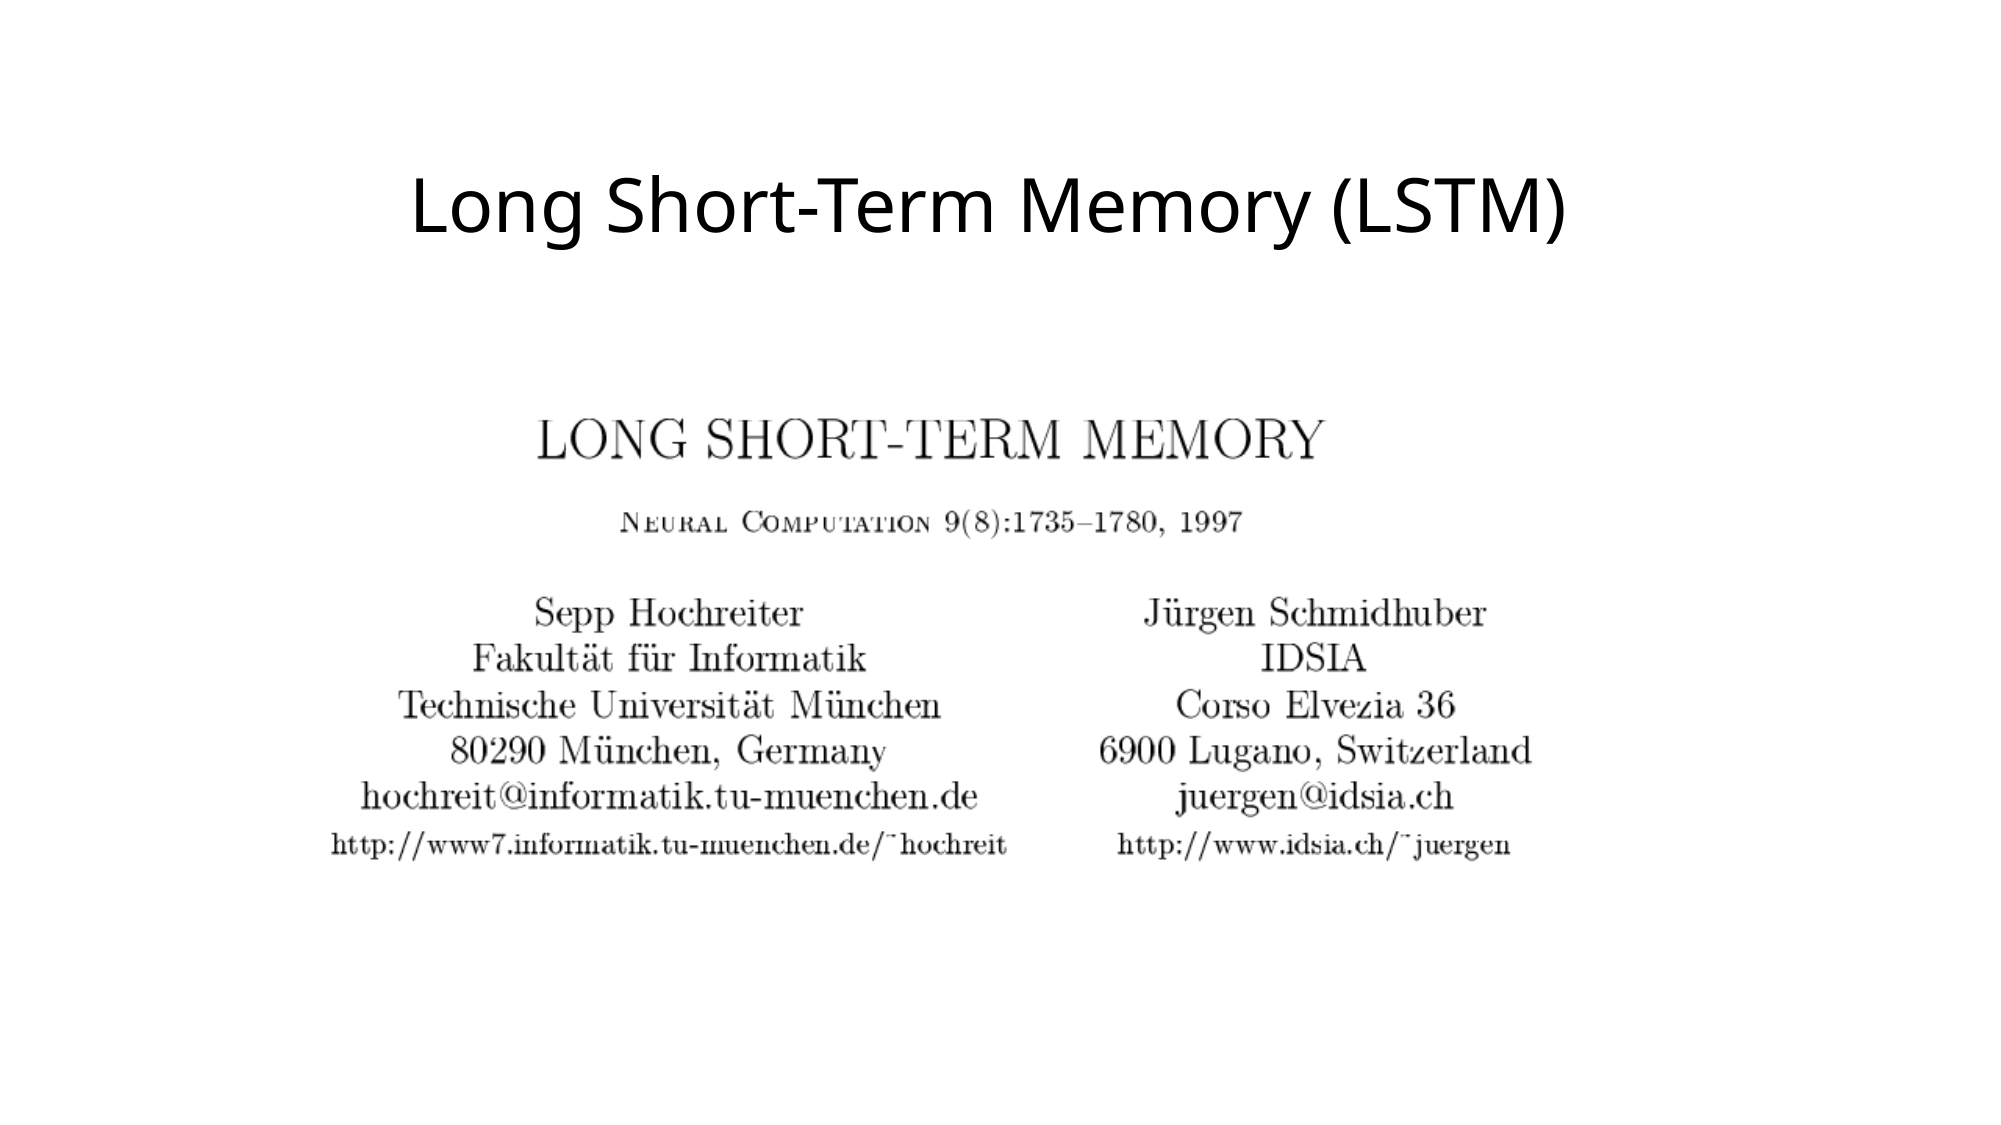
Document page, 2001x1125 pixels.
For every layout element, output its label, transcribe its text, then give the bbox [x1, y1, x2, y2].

text_box Long Short-Term Memory (LSTM) [394, 149, 1601, 255]
picture [280, 386, 1601, 927]
